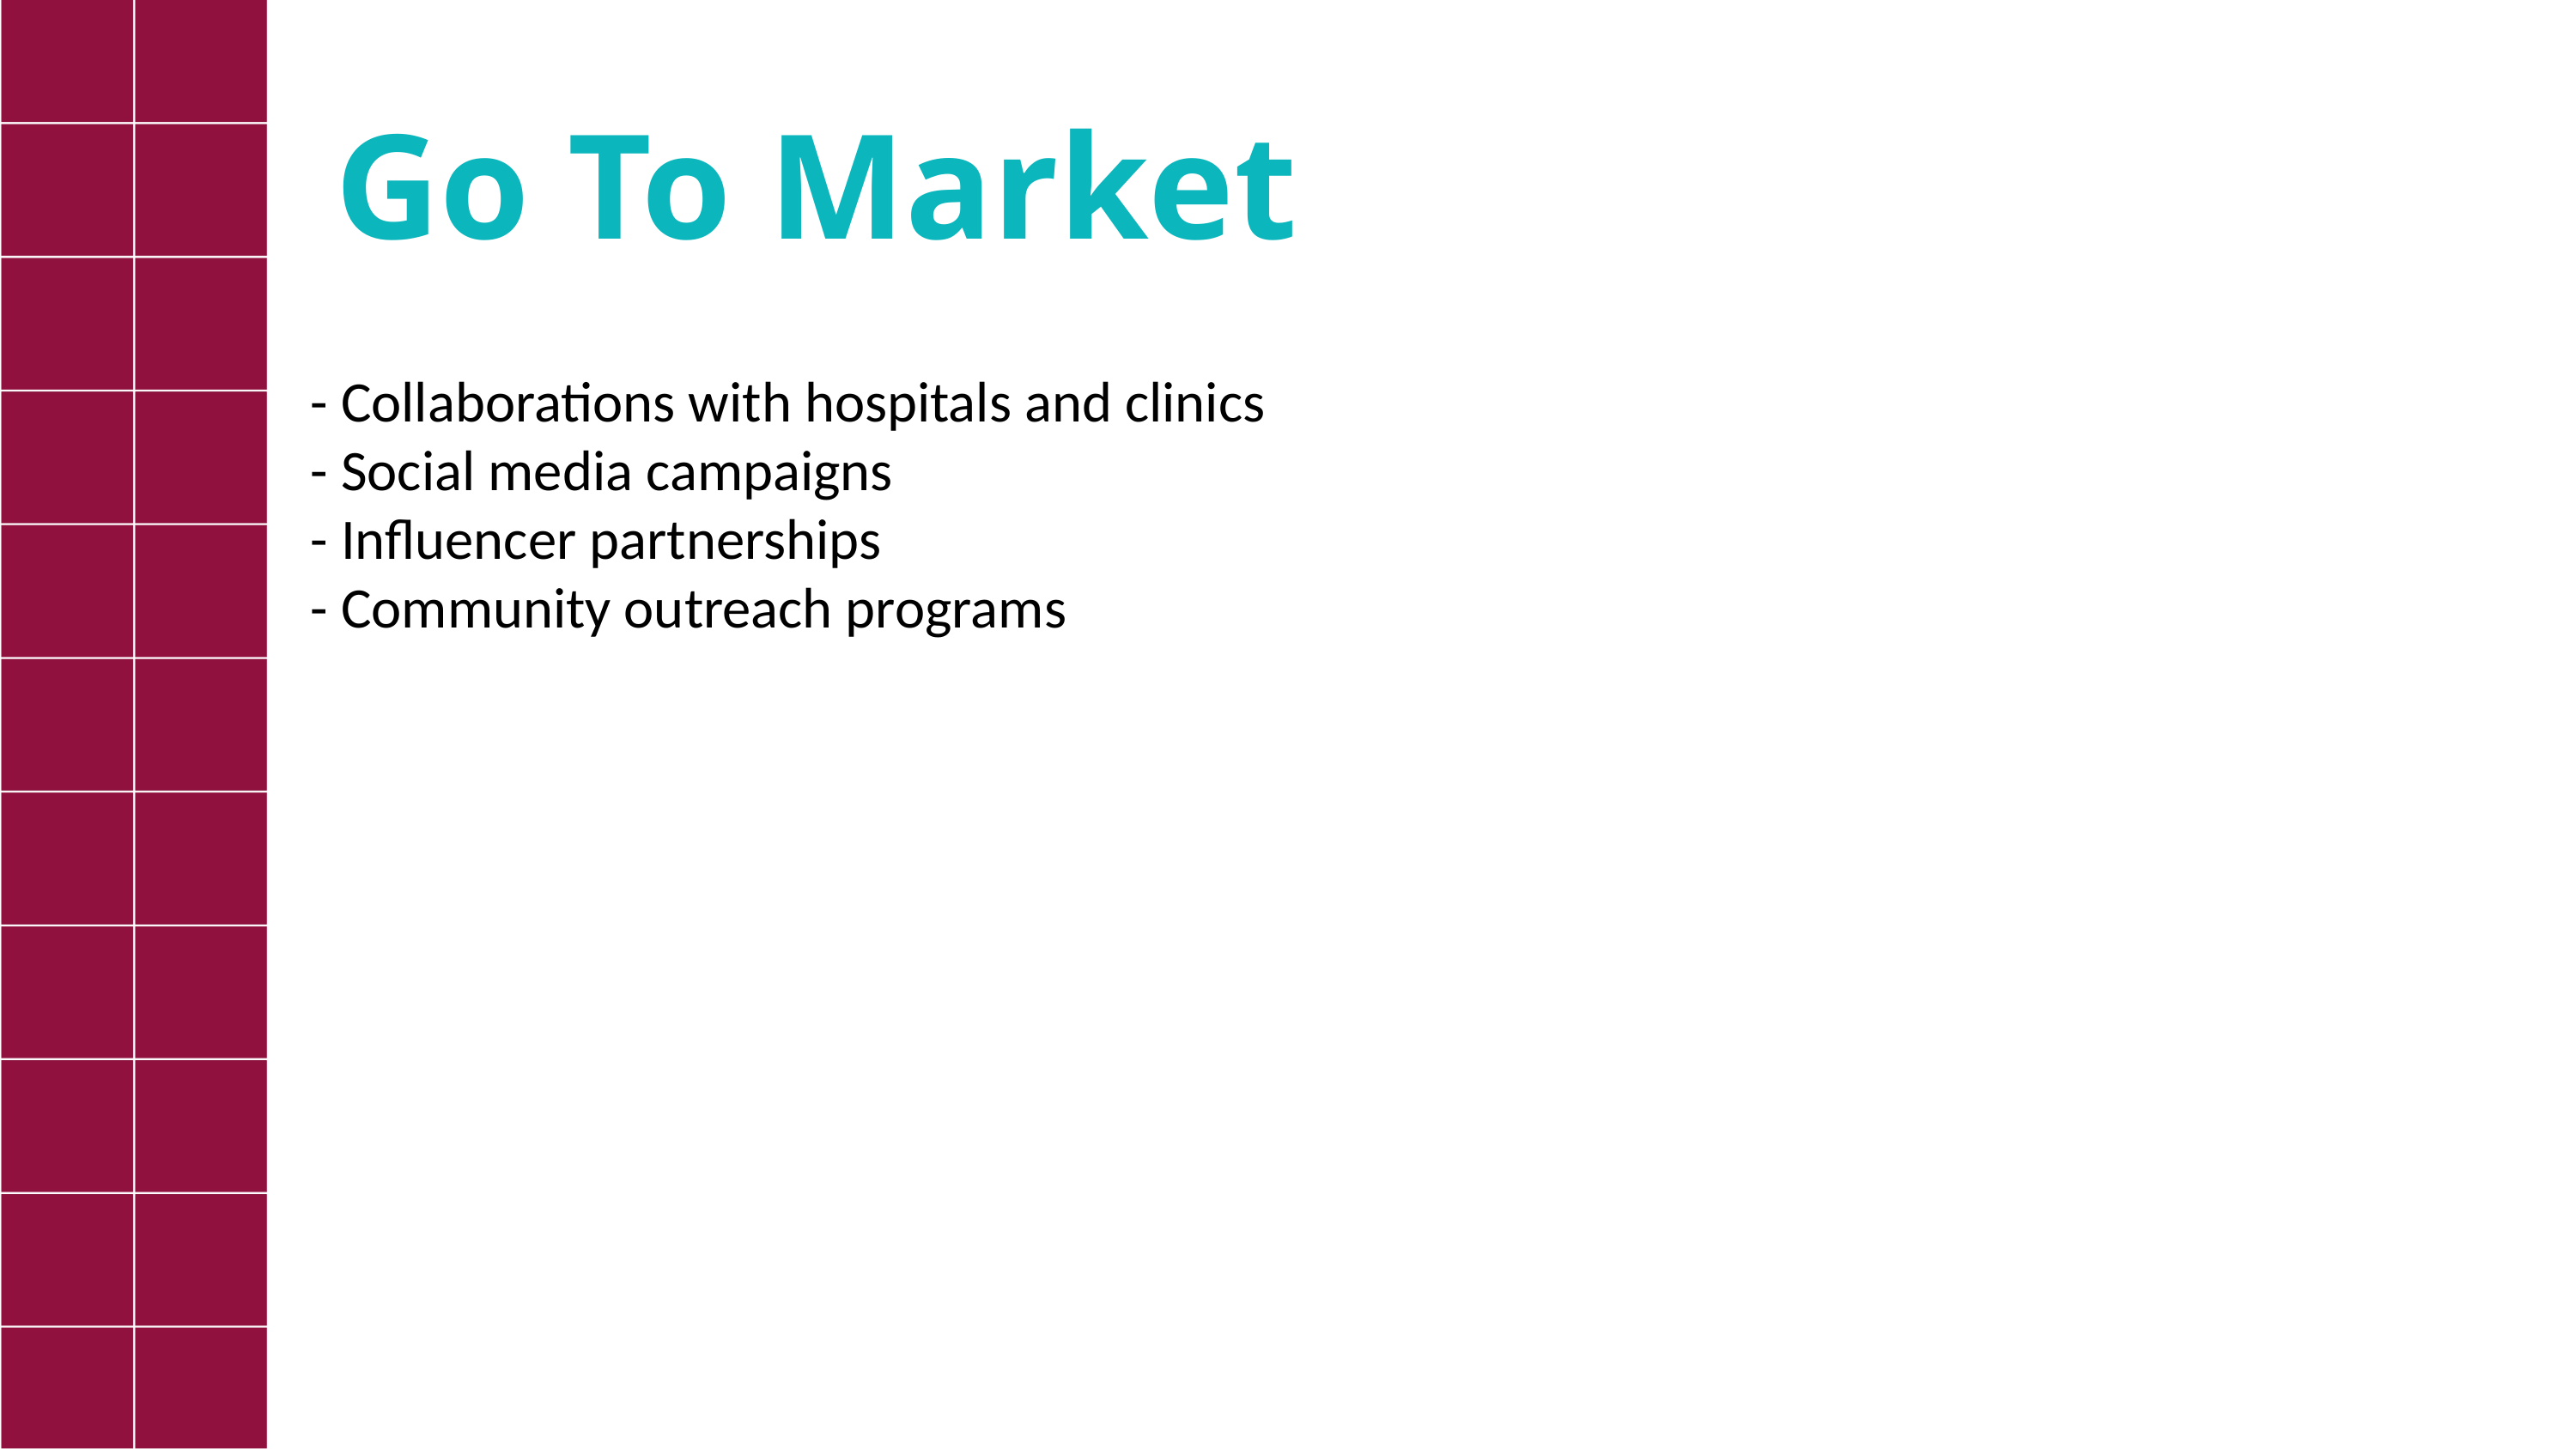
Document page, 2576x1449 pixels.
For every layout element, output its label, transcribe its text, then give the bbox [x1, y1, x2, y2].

text_box [0, 0, 269, 1449]
text_box Go To Market [335, 94, 2300, 268]
text_box - Collaborations with hospitals and clinics - Social media campaigns - Influencer partnerships - Community outreach programs [310, 364, 1957, 796]
